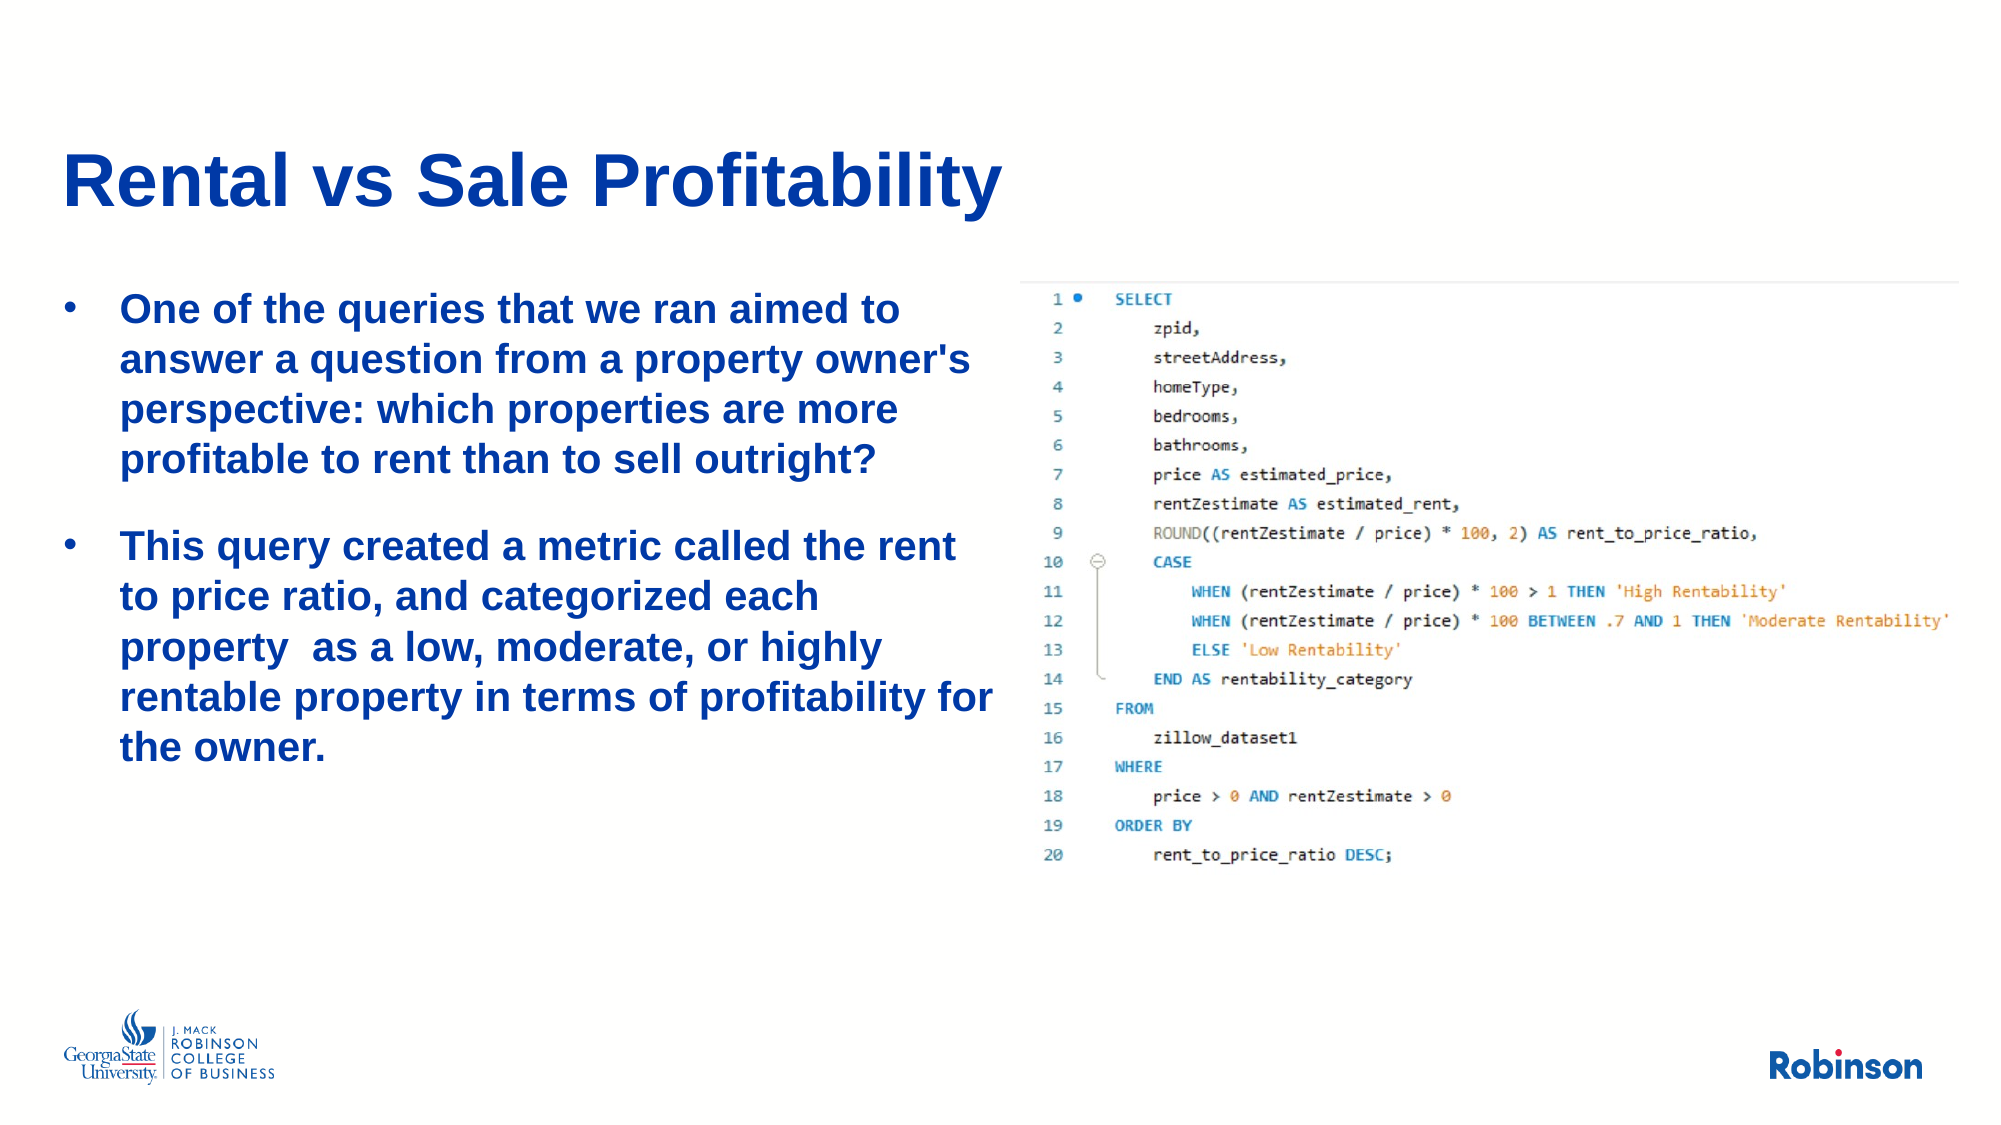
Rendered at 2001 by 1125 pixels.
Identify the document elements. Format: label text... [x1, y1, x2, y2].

picture [1020, 281, 1959, 875]
picture [64, 1009, 274, 1085]
picture [1770, 1049, 1922, 1079]
title Rental vs Sale Profitability [62, 141, 1938, 223]
list One of the queries that we ran aimed to answer a question from a property owner's perspective: which properties are more profitable to rent than to sell outright? This query created a metric called the rent to price ratio, and categorized each property as a low, moderate, or highly rentable property in terms of profitability for the owner. [63, 281, 1000, 977]
